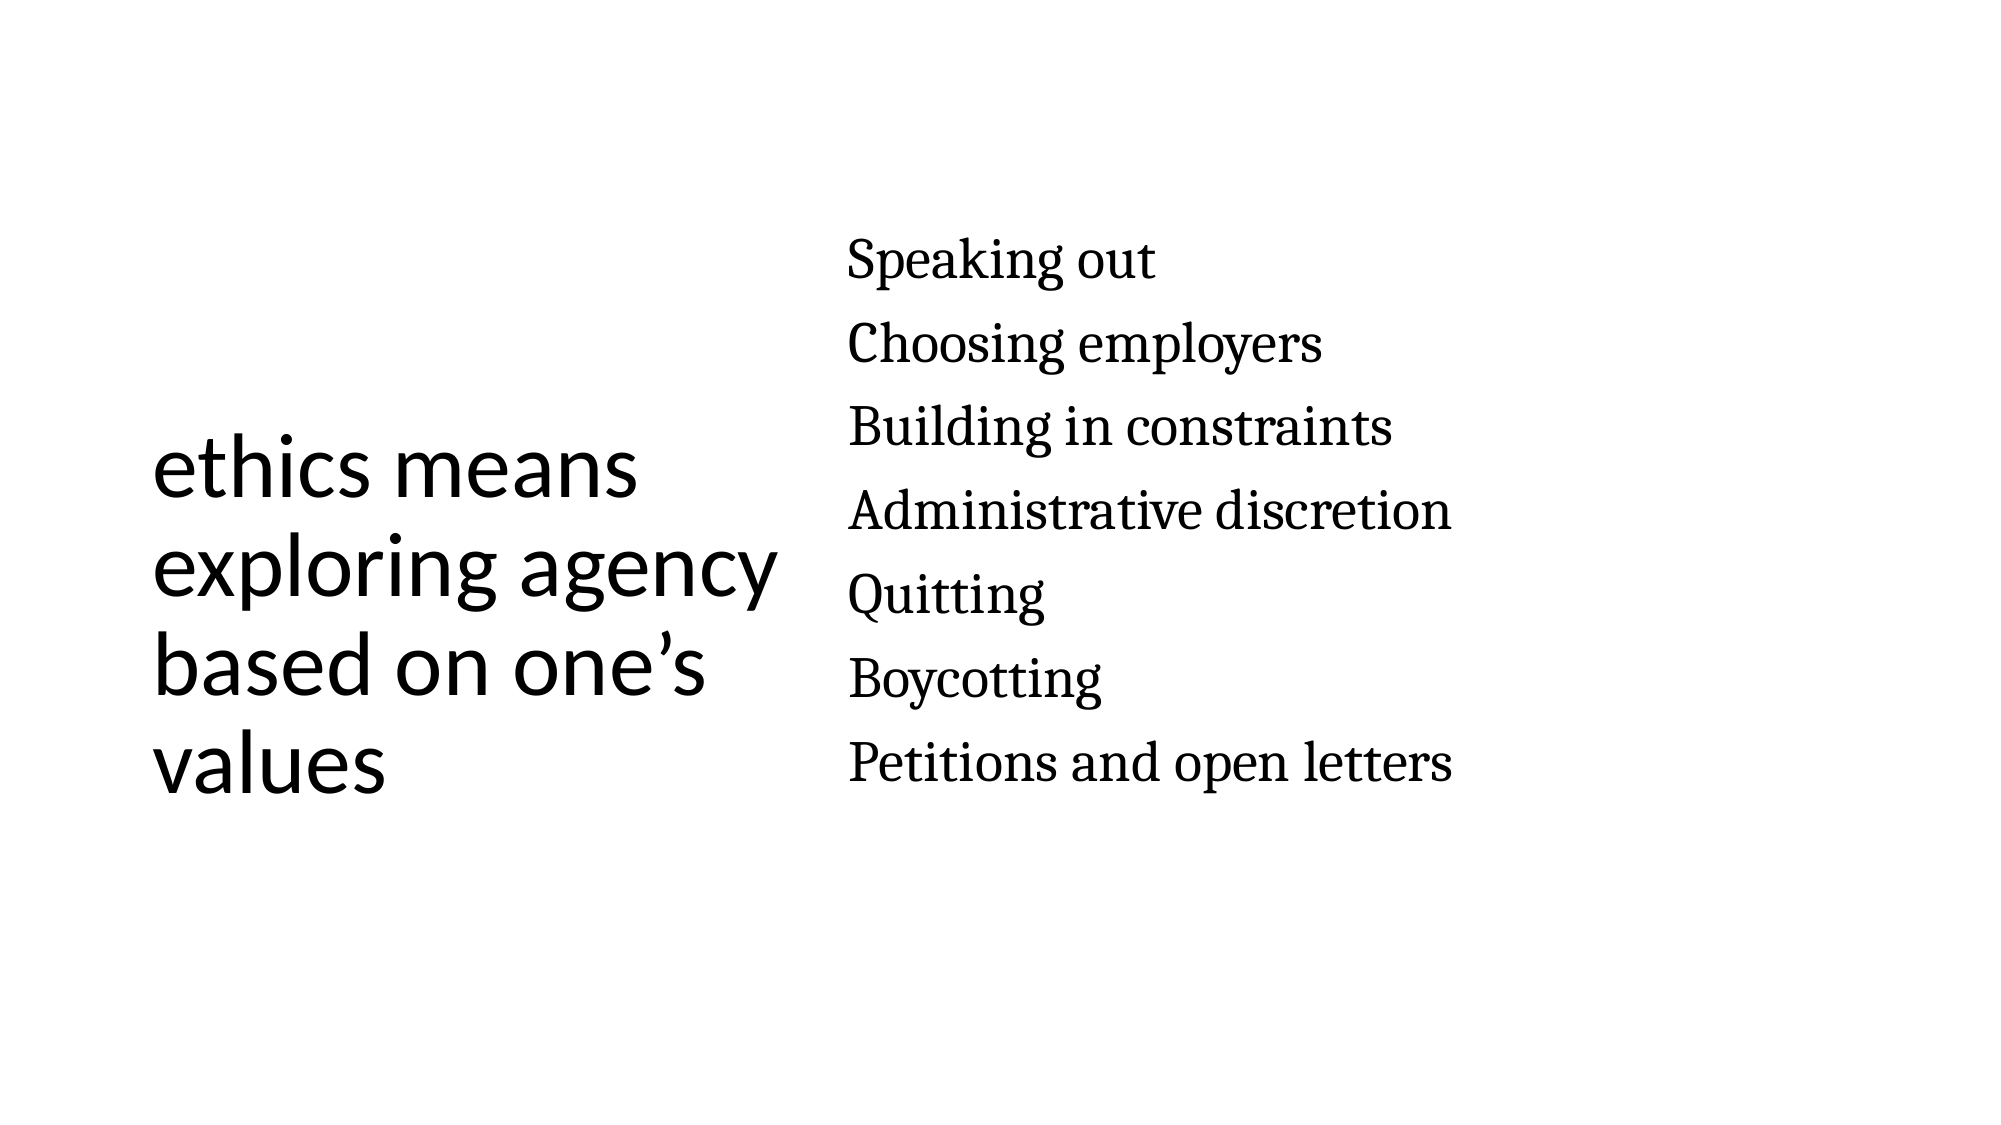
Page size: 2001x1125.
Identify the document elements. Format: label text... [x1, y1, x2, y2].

list Speaking out Choosing employers Building in constraints Administrative discretion Quitting Boycotting Petitions and open letters [833, 220, 1863, 935]
title ethics means exploring agency based on one’s values [137, 190, 834, 843]
